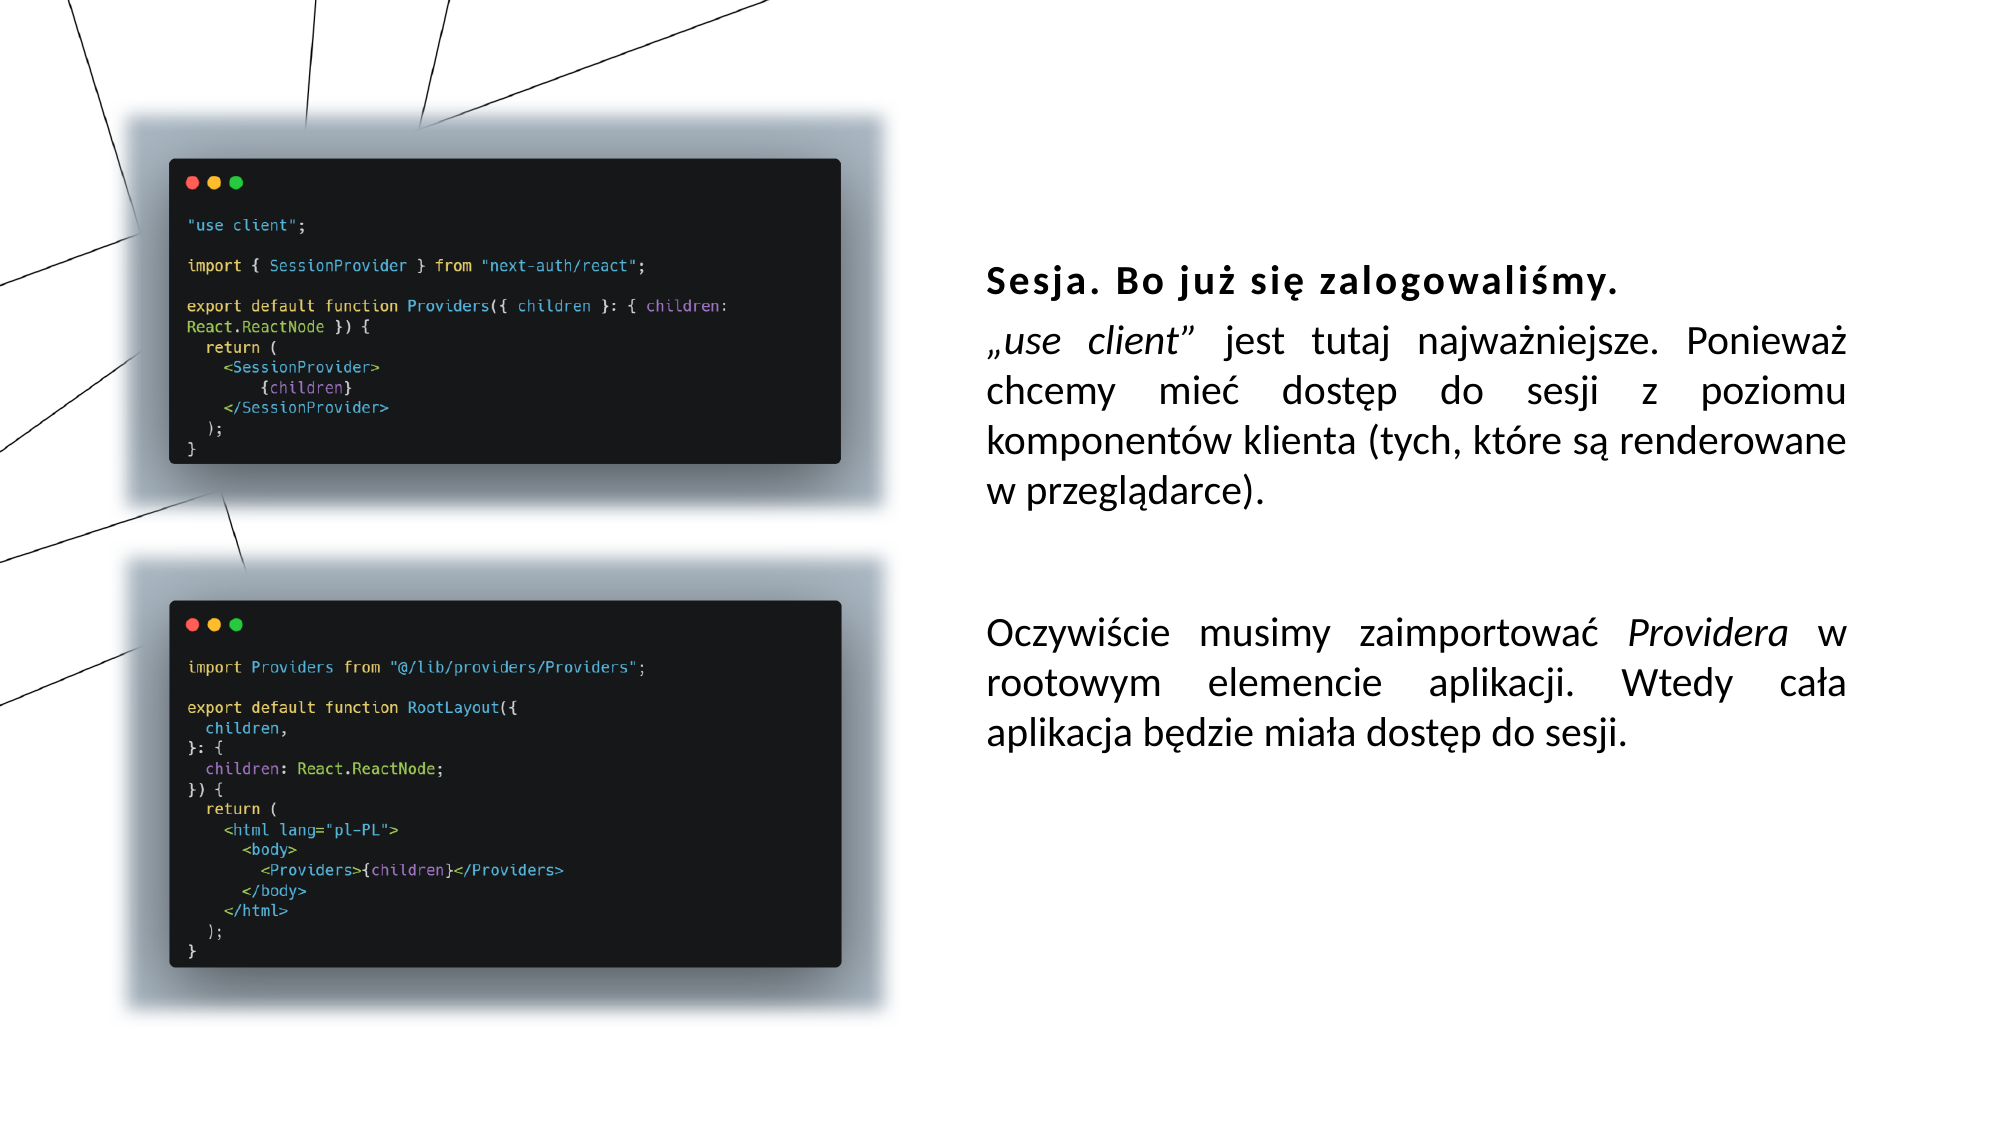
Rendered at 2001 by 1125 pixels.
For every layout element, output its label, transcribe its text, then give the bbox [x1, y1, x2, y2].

picture [0, 0, 902, 1028]
list Sesja. Bo już się zalogowaliśmy. [971, 251, 1863, 305]
list „use client” jest tutaj najważniejsze. Ponieważ chcemy mieć dostęp do sesji z poziomu komponentów klienta (tych, które są renderowane w przeglądarce). Oczywiście musimy zaimportować Providera w rootowym elemencie aplikacji. Wtedy cała aplikacja będzie miała dostęp do sesji. [971, 305, 1863, 900]
